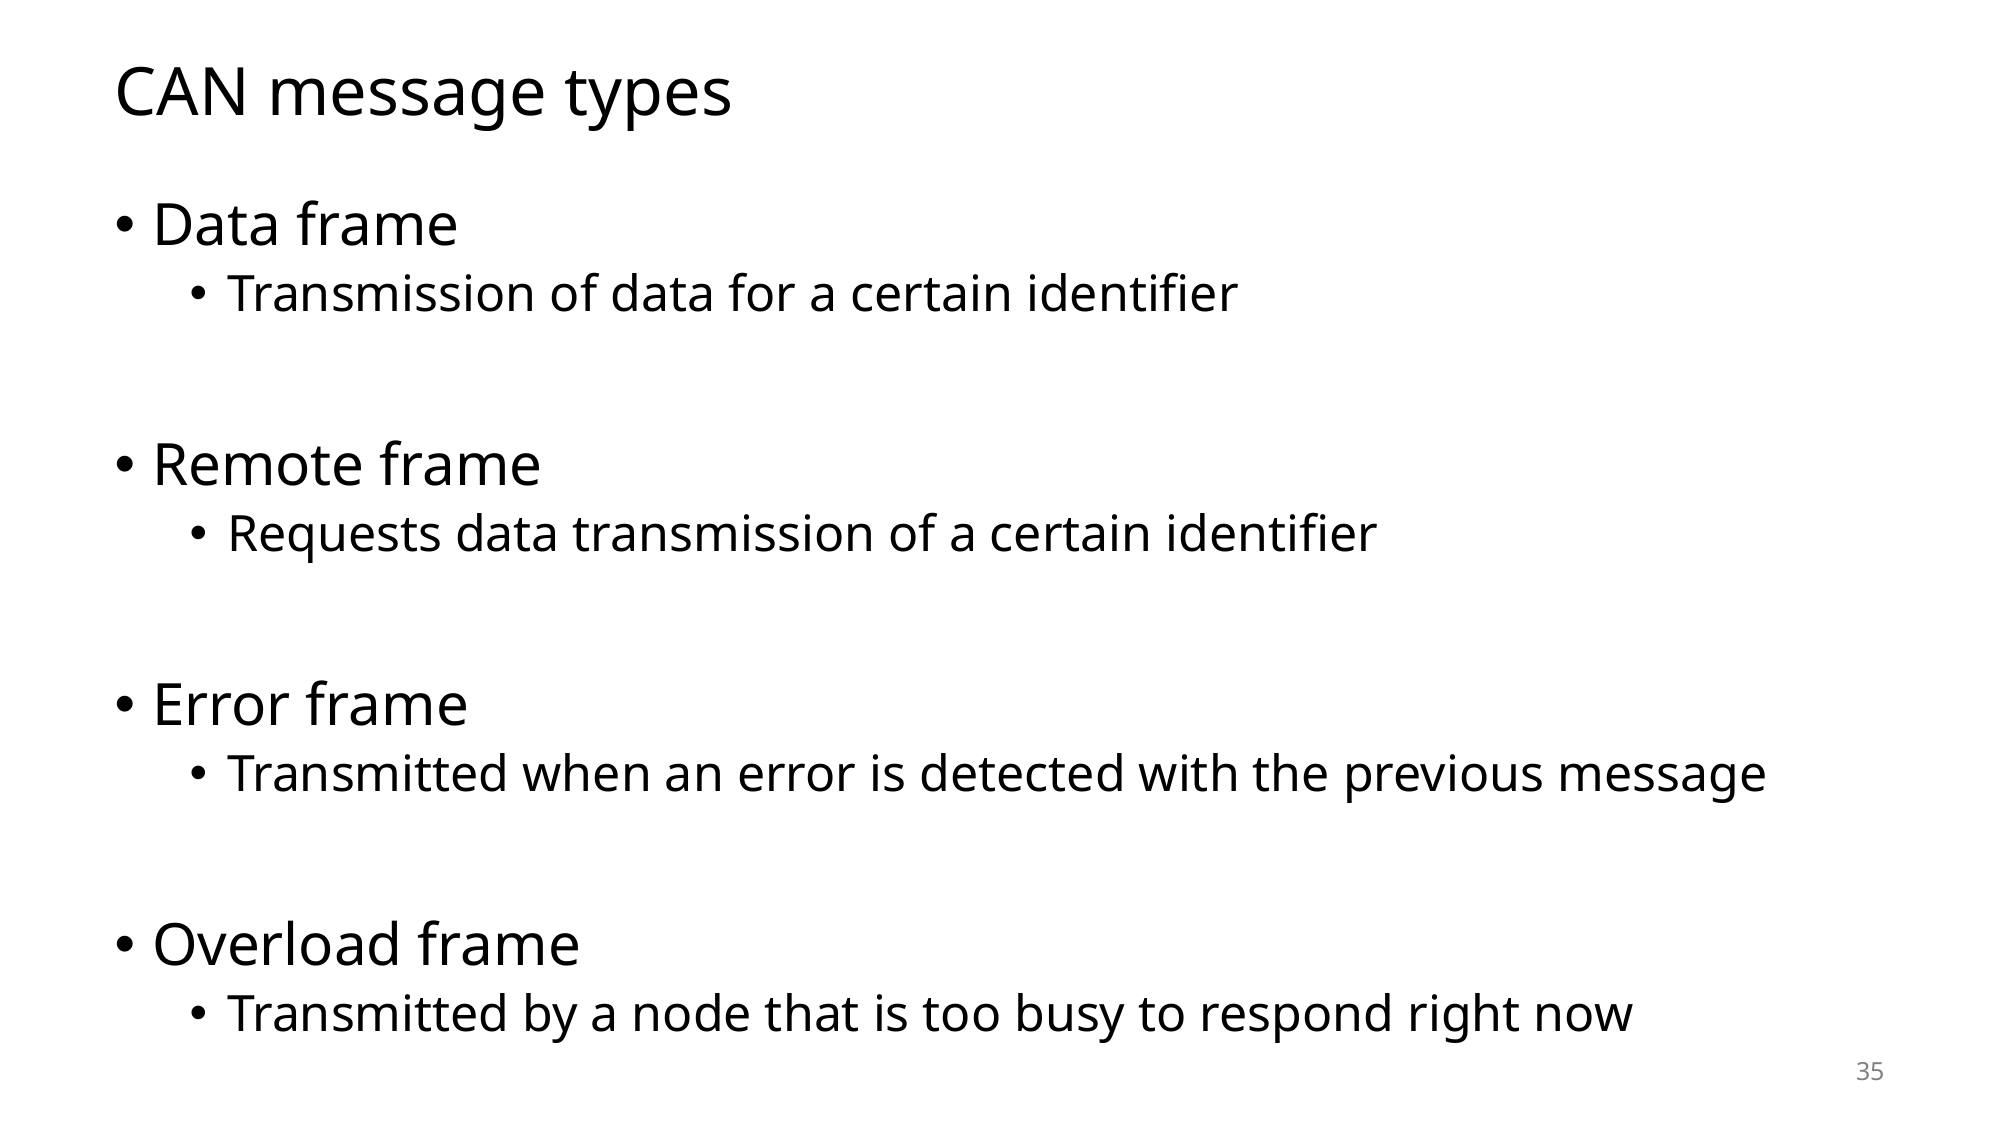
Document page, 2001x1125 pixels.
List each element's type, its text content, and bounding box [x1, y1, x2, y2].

slide_number 35 [1749, 1042, 1900, 1103]
list Data frame Transmission of data for a certain identifier Remote frame Requests data transmission of a certain identifier Error frame Transmitted when an error is detected with the previous message Overload frame Transmitted by a node that is too busy to respond right now [99, 187, 1900, 1013]
title CAN message types [99, 37, 1900, 150]
